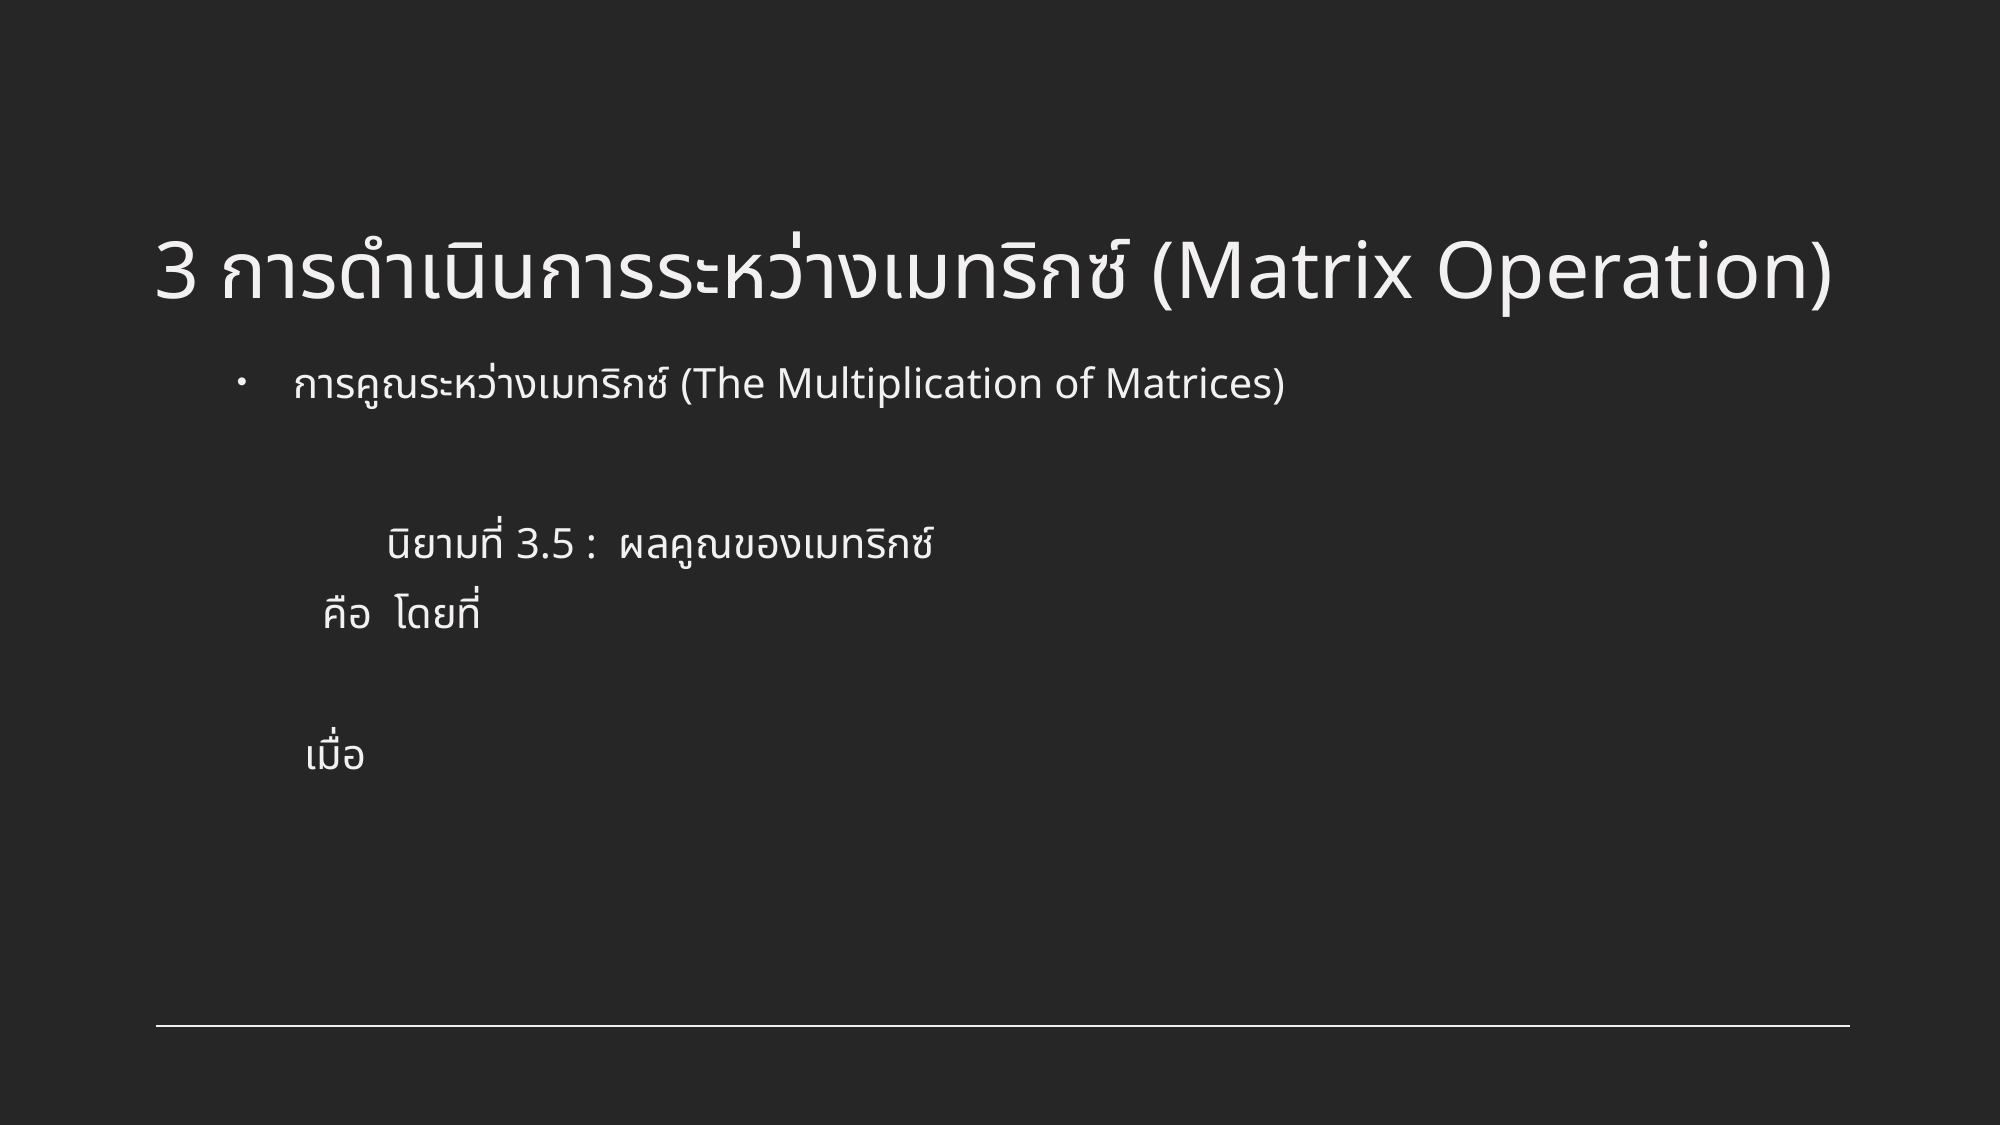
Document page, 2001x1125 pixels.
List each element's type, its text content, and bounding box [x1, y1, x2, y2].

title 3 การดำเนินการระหว่างเมทริกซ์ (Matrix Operation) [139, 143, 1850, 322]
